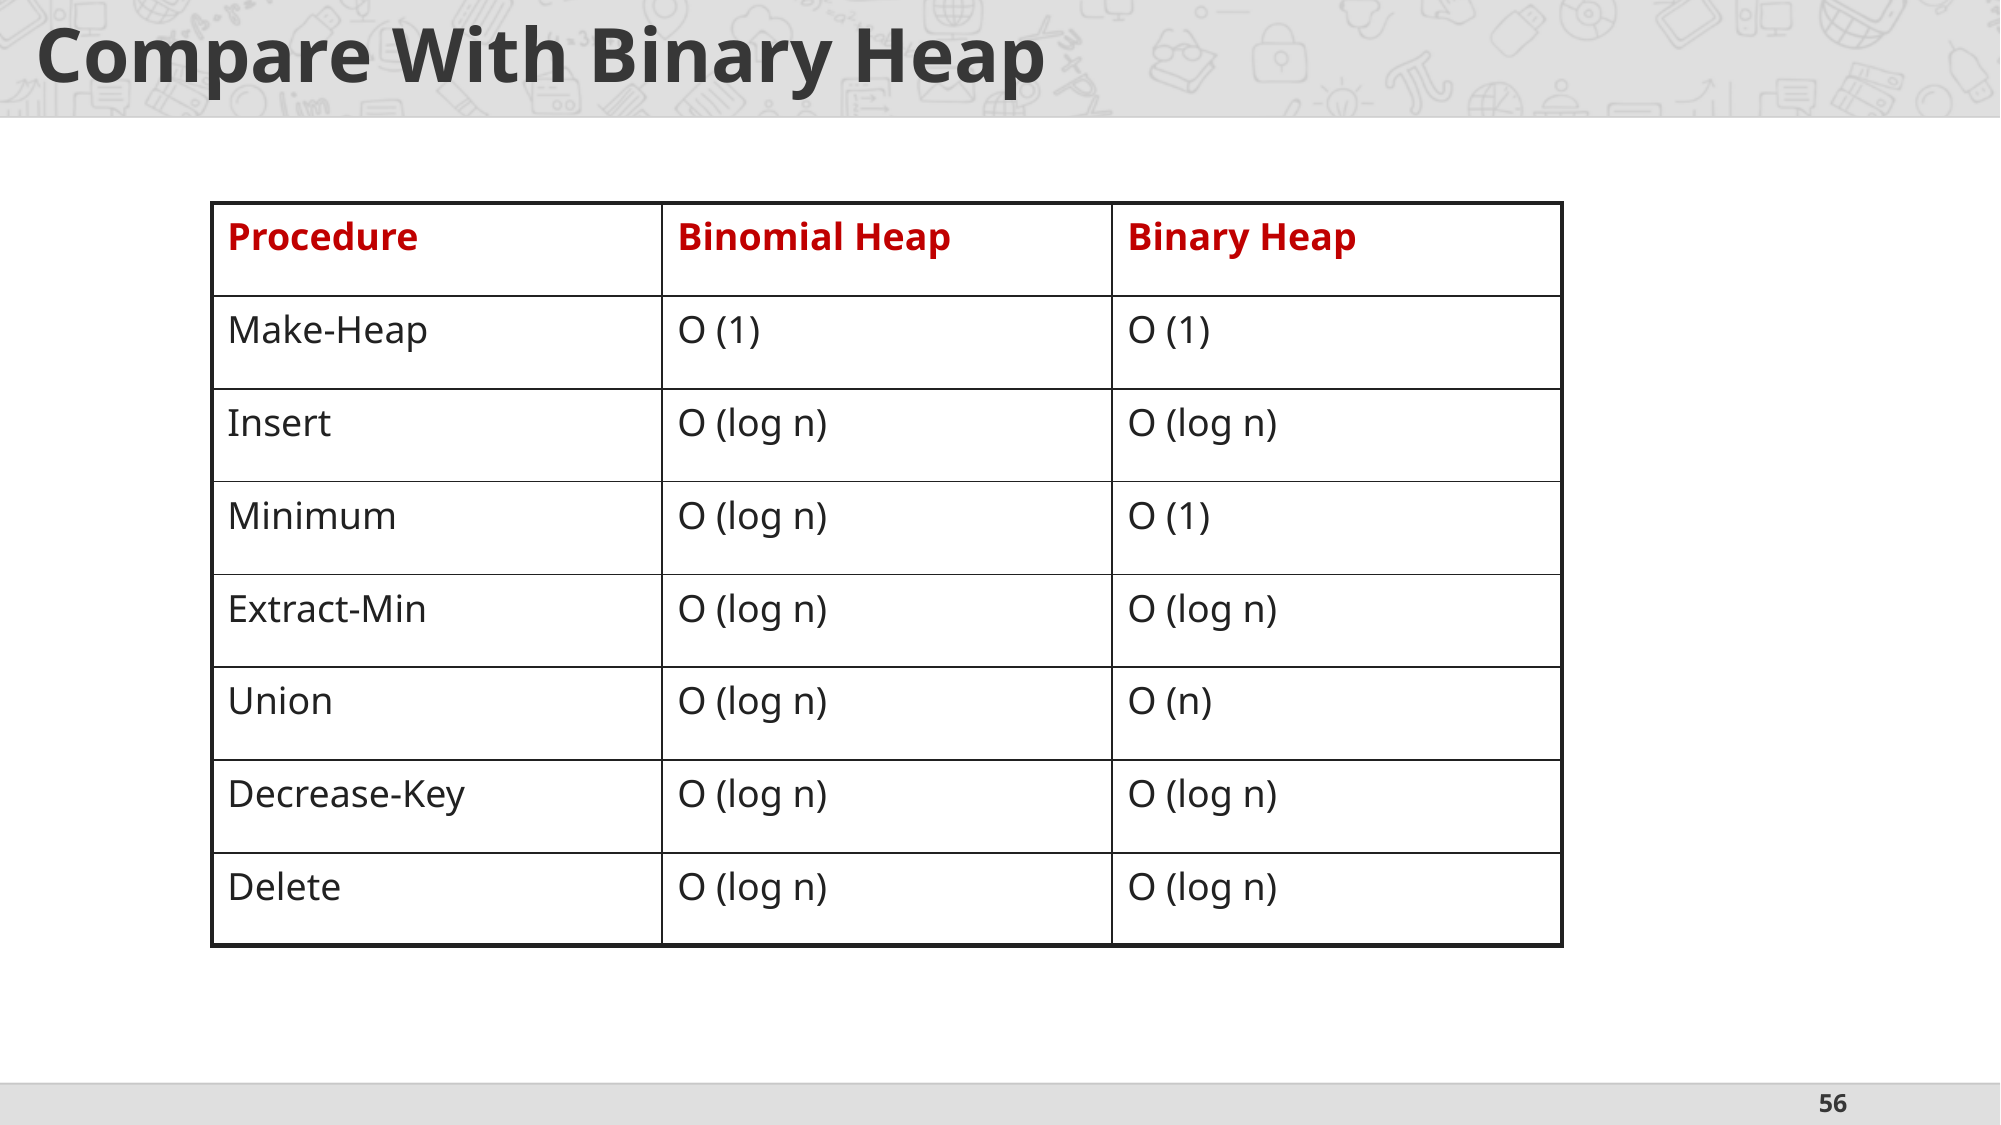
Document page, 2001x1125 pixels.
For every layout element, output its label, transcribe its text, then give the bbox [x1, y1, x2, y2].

table_cell O (log n) [663, 668, 1111, 759]
table_cell Extract-Min [214, 575, 661, 666]
table_cell Insert [214, 390, 661, 481]
table_cell O (log n) [663, 575, 1111, 666]
table_cell Union [214, 668, 661, 759]
table_cell Minimum [214, 482, 661, 574]
table_cell O (log n) [663, 761, 1111, 852]
table_cell Delete [214, 854, 661, 943]
table_cell O (1) [663, 297, 1111, 388]
table_cell O (n) [1113, 668, 1560, 759]
table_header Binary Heap [1113, 205, 1560, 295]
table_cell O (log n) [663, 854, 1111, 943]
table_cell O (log n) [663, 482, 1111, 574]
table_cell O (1) [1113, 482, 1560, 574]
table_cell O (1) [1113, 297, 1560, 388]
title Compare With Binary Heap [0, 0, 2000, 117]
table_cell Decrease-Key [214, 761, 661, 852]
table_cell O (log n) [1113, 761, 1560, 852]
table_cell O (log n) [1113, 390, 1560, 481]
table_cell O (log n) [663, 390, 1111, 481]
table_cell Make-Heap [214, 297, 661, 388]
table_cell O (log n) [1113, 575, 1560, 666]
table_cell O (log n) [1113, 854, 1560, 943]
table_header Binomial Heap [663, 205, 1111, 295]
table_header Procedure [214, 205, 661, 295]
